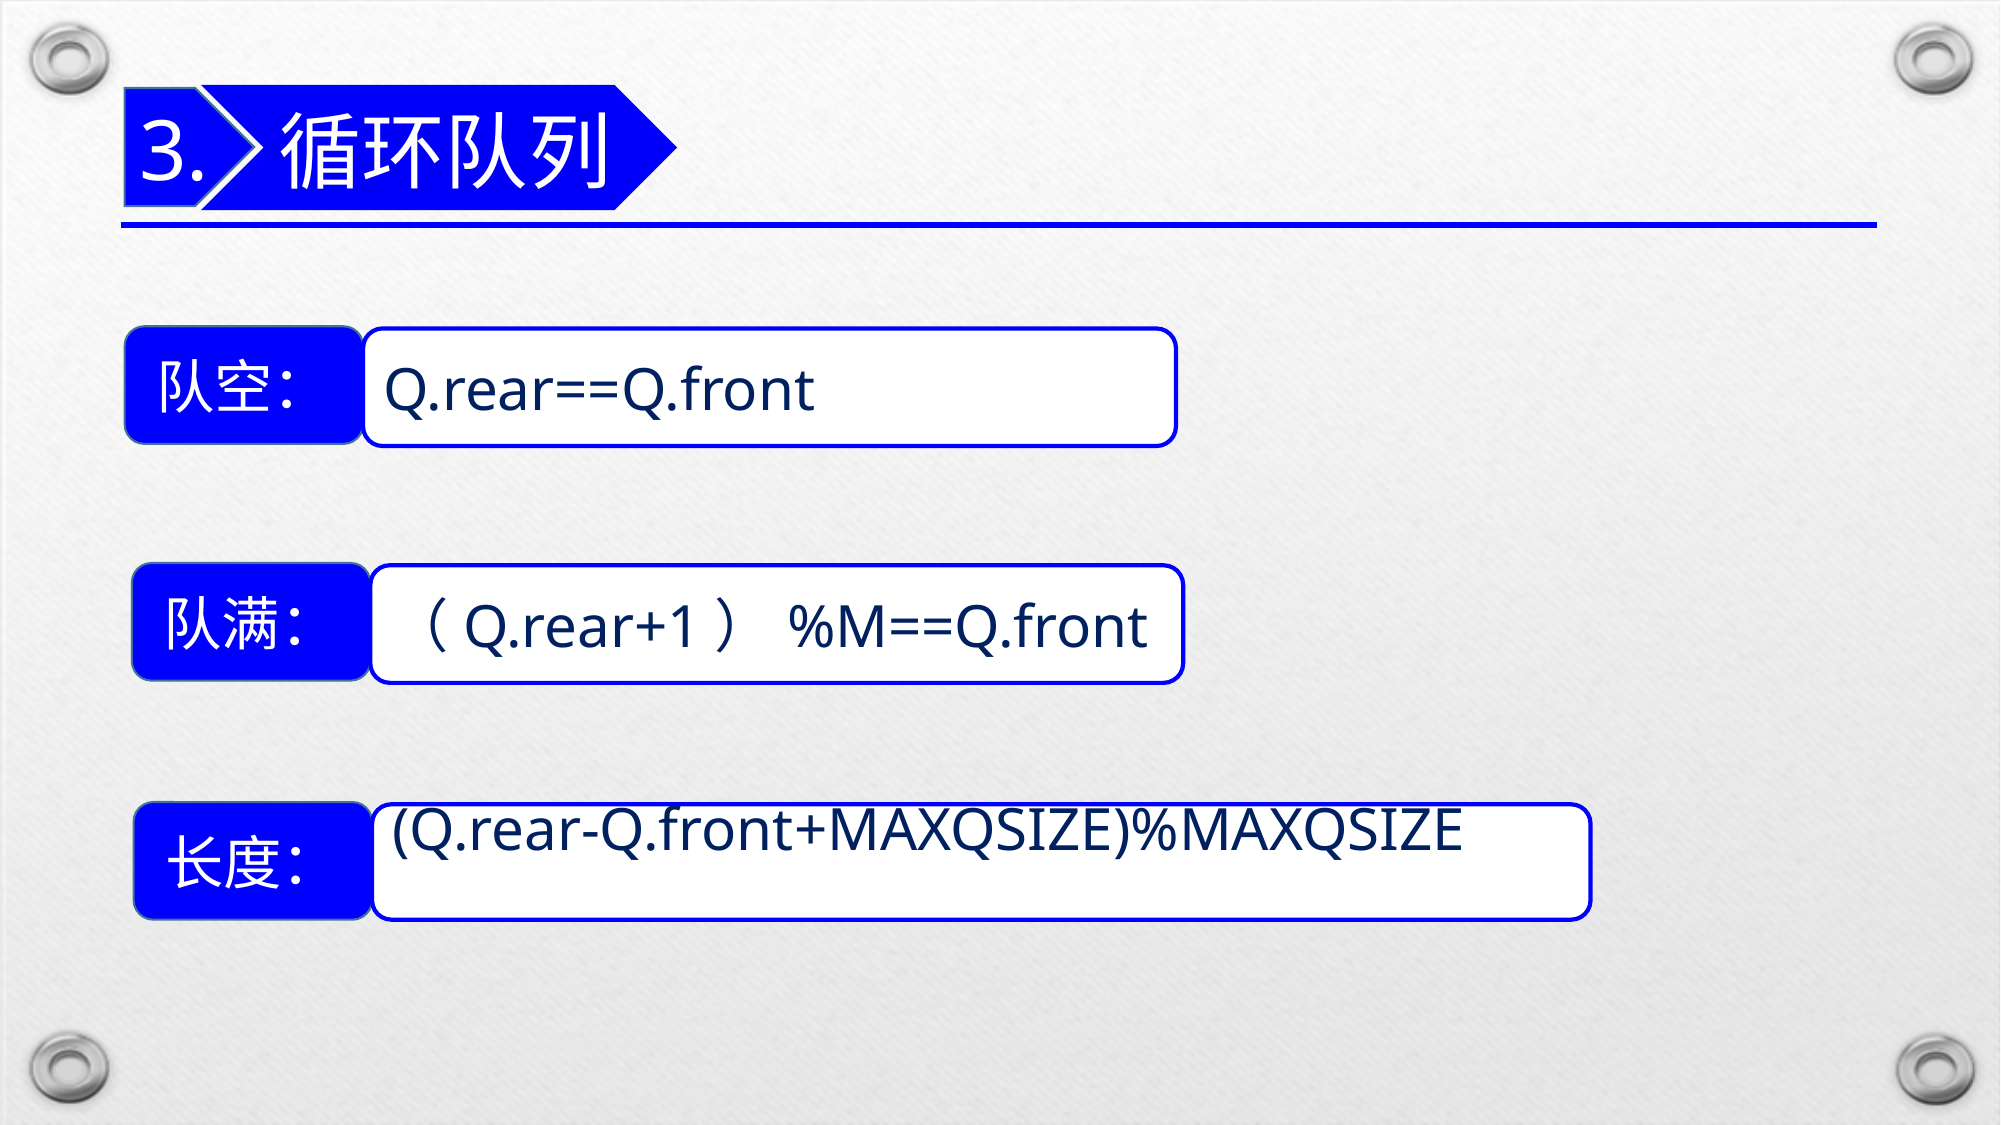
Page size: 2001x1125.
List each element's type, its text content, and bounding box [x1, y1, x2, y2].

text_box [124, 326, 1176, 447]
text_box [133, 802, 1591, 920]
text_box 3. [123, 86, 208, 208]
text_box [131, 562, 1184, 683]
picture [0, 0, 2001, 1125]
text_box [208, 68, 673, 231]
